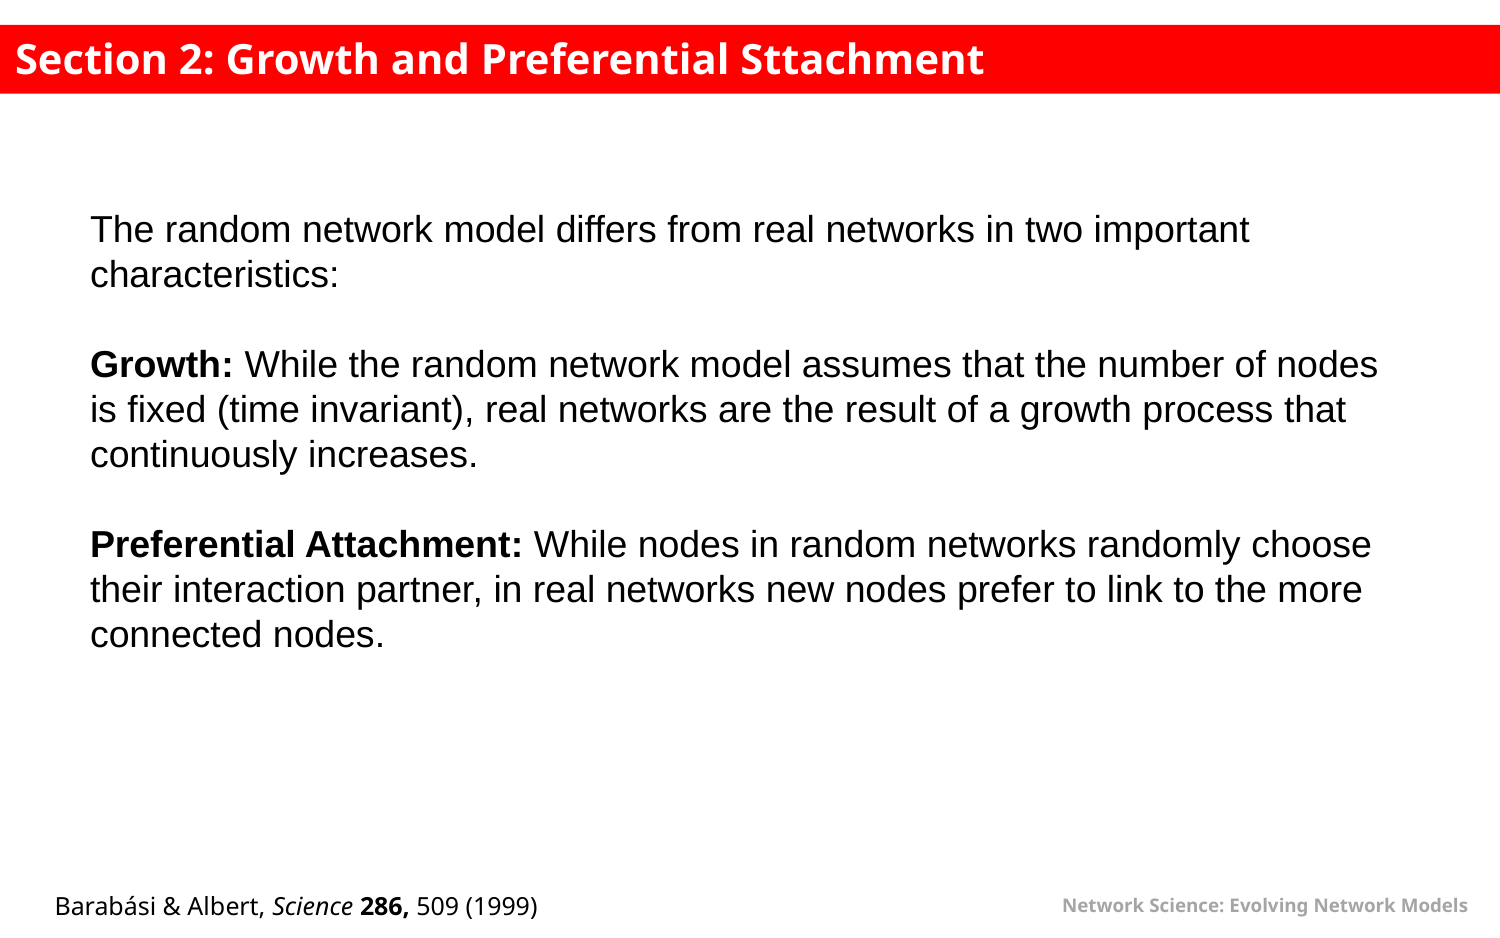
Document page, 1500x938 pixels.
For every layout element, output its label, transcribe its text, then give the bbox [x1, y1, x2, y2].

text_box The random network model differs from real networks in two important characteristics: Growth: While the random network model assumes that the number of nodes is fixed (time invariant), real networks are the result of a growth process that continuously increases. Preferential Attachment: While nodes in random networks randomly choose their interaction partner, in real networks new nodes prefer to link to the more connected nodes. [75, 197, 1394, 668]
text_box Barabási & Albert, Science 286, 509 (1999) [39, 883, 840, 929]
text_box Section 2: Growth and Preferential Sttachment [0, 24, 1500, 94]
text_box Network Science: Evolving Network Models [924, 885, 1488, 924]
